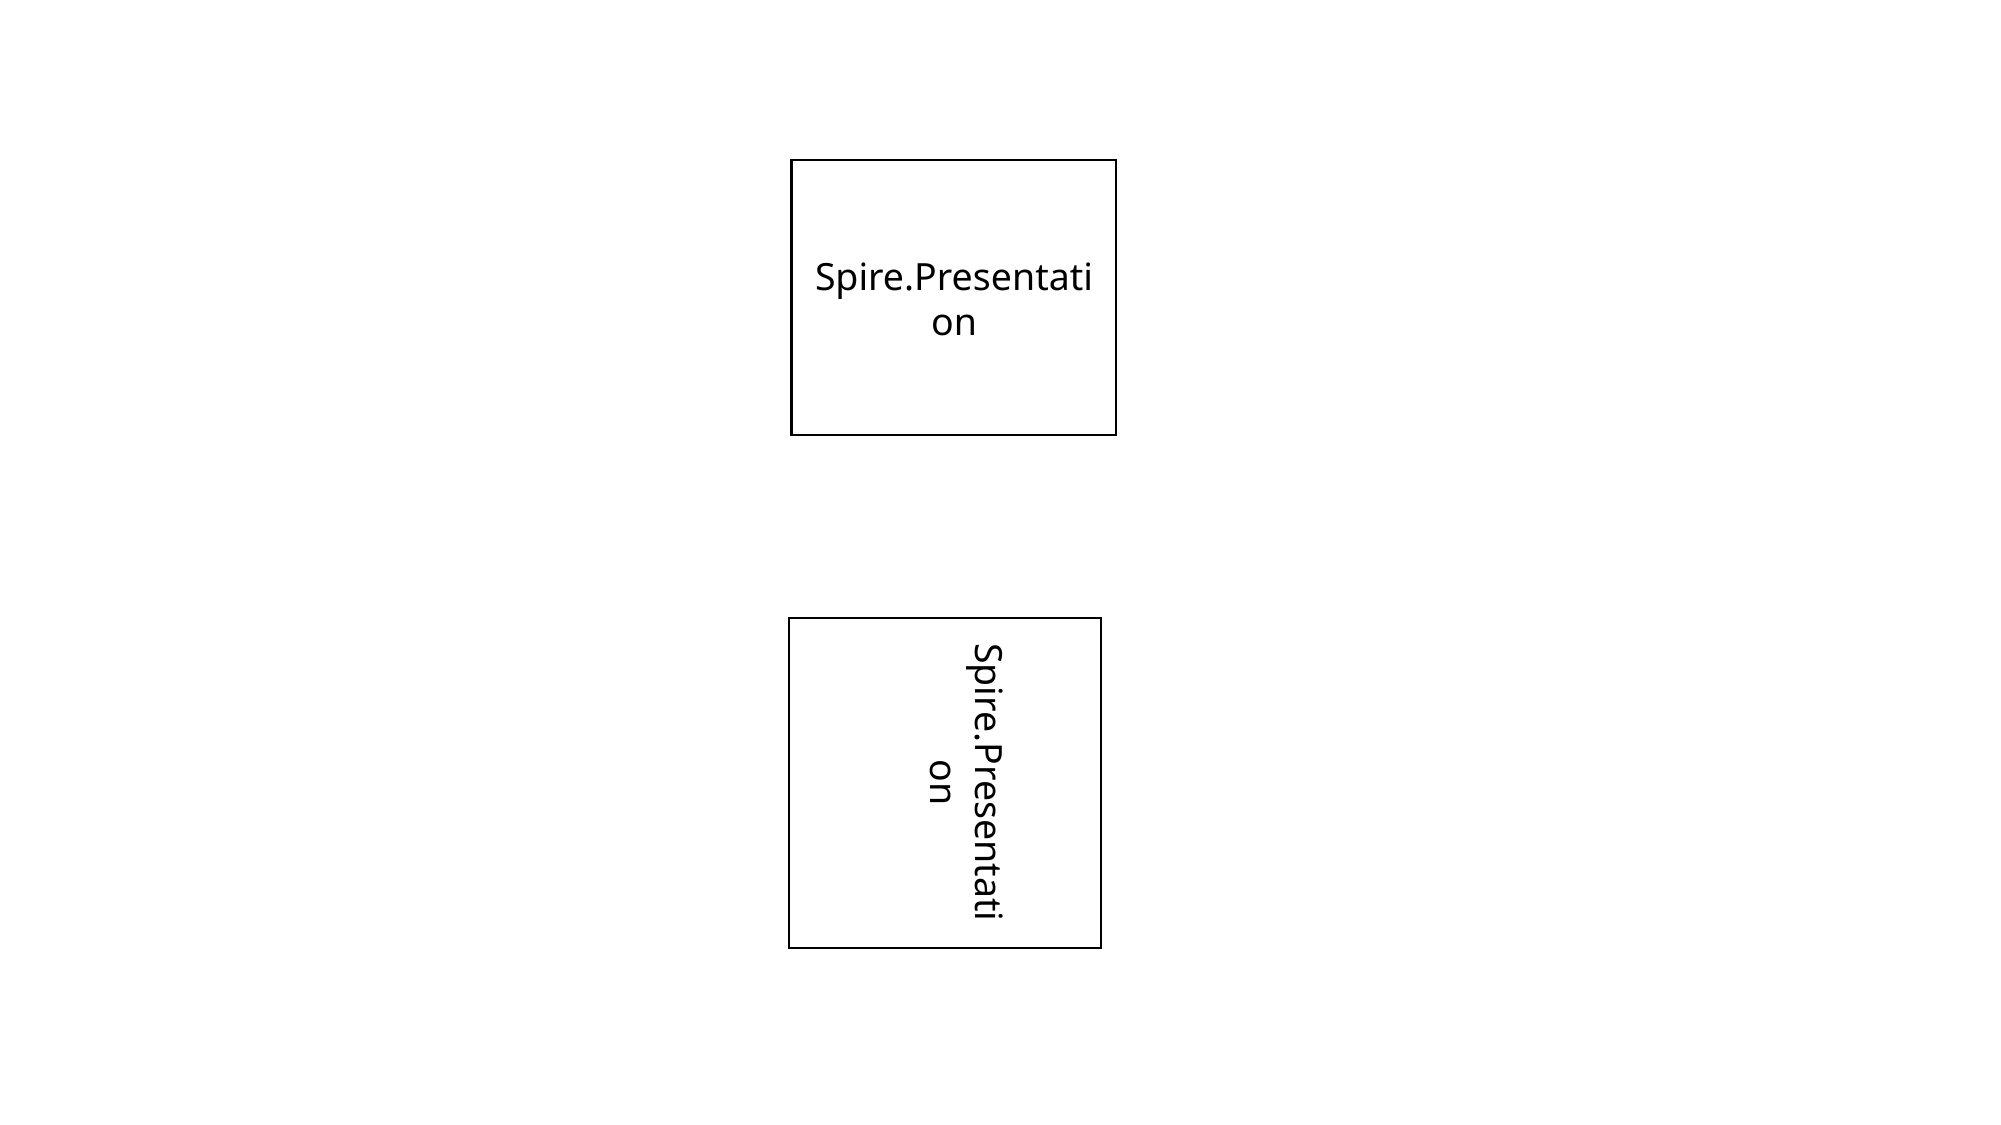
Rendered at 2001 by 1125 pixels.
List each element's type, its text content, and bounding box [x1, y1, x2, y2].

text_box Spire.Presentation [790, 159, 1117, 436]
text_box Spire.Presentation [788, 617, 1102, 949]
